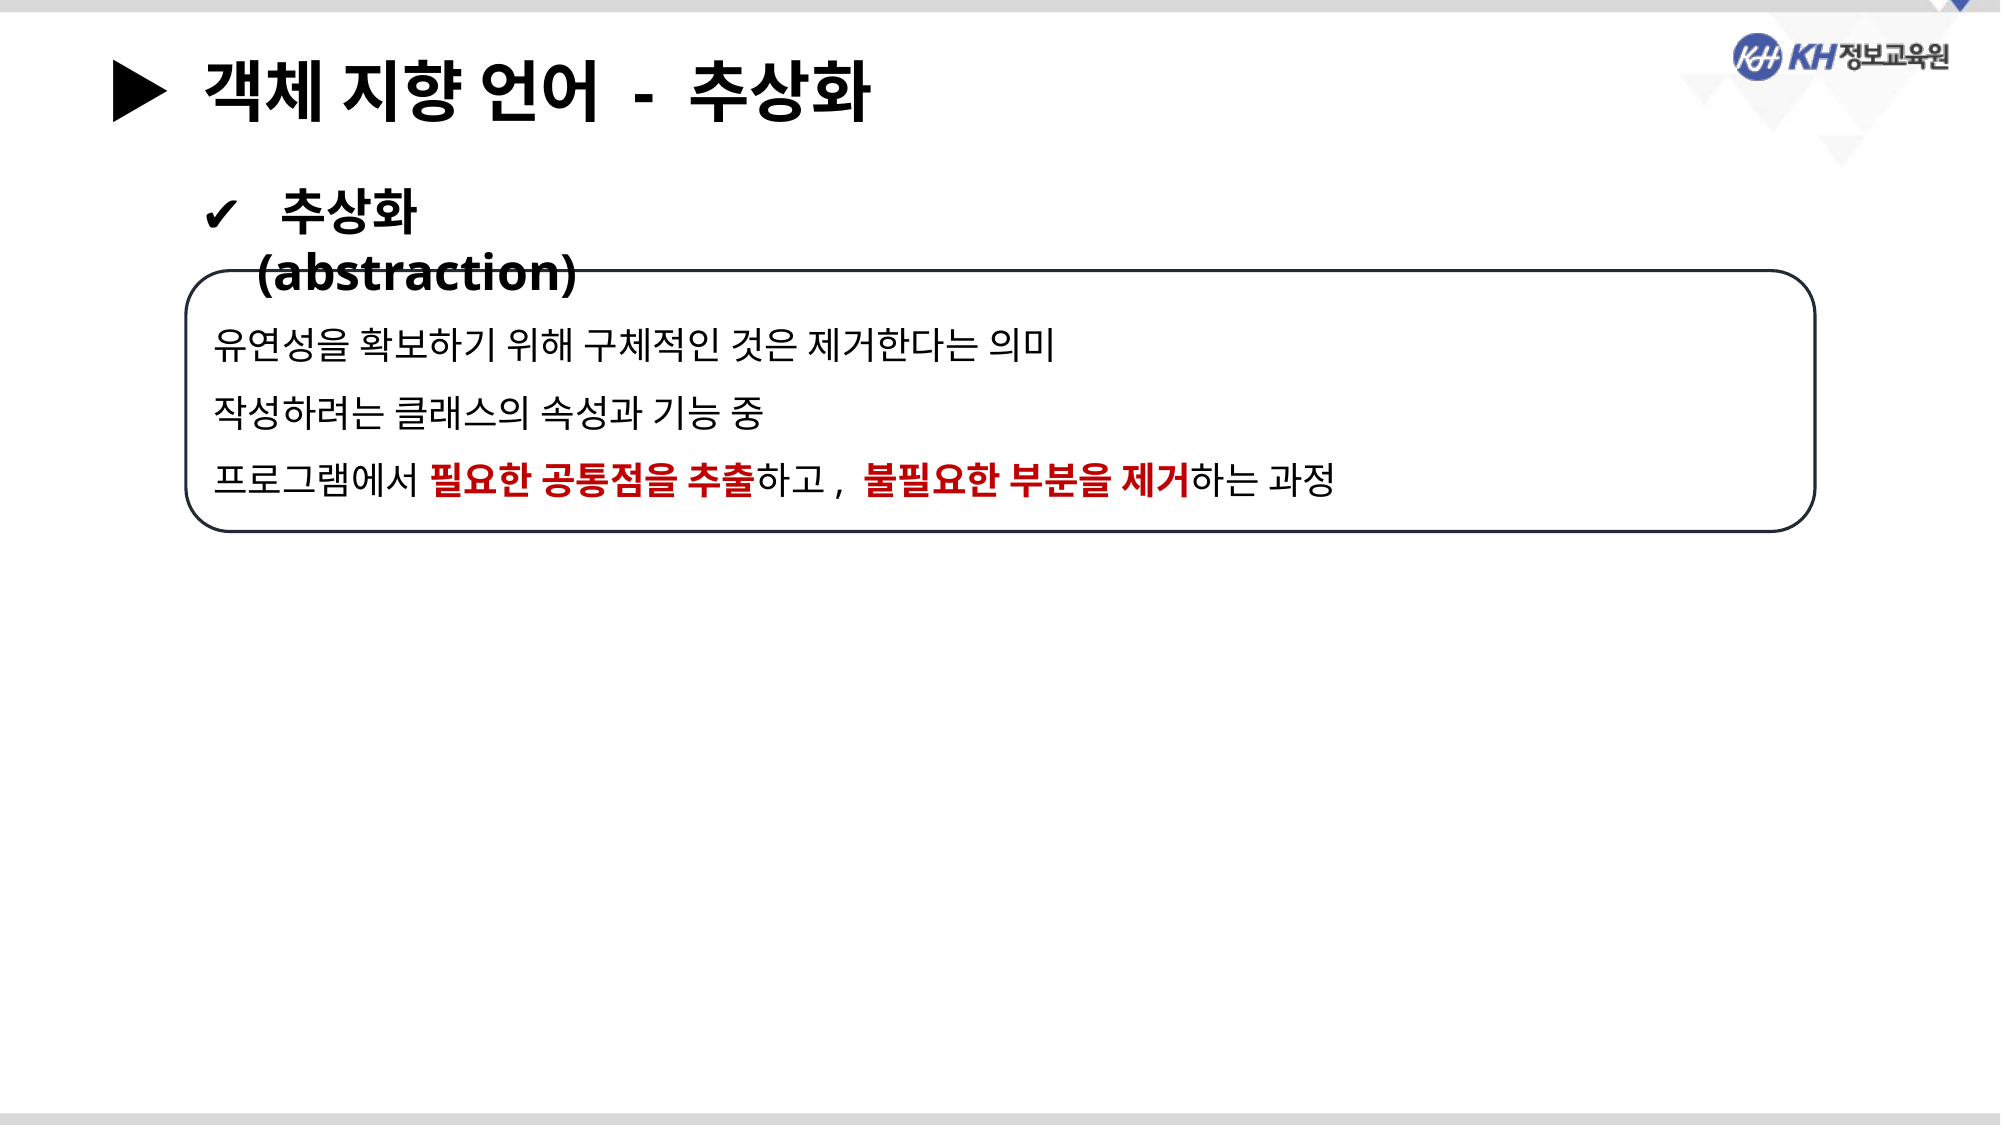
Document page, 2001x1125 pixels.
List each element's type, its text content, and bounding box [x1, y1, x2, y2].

text_box 유연성을 확보하기 위해 구체적인 것은 제거한다는 의미 작성하려는 클래스의 속성과 기능 중 프로그램에서 필요한 공통점을 추출하고, 불필요한 부분을 제거하는 과정 [185, 270, 1816, 532]
text_box ▶ 객체 지향 언어 - 추상화 [90, 42, 1980, 138]
text_box 추상화(abstraction) [185, 172, 748, 308]
picture [0, 0, 2001, 1113]
